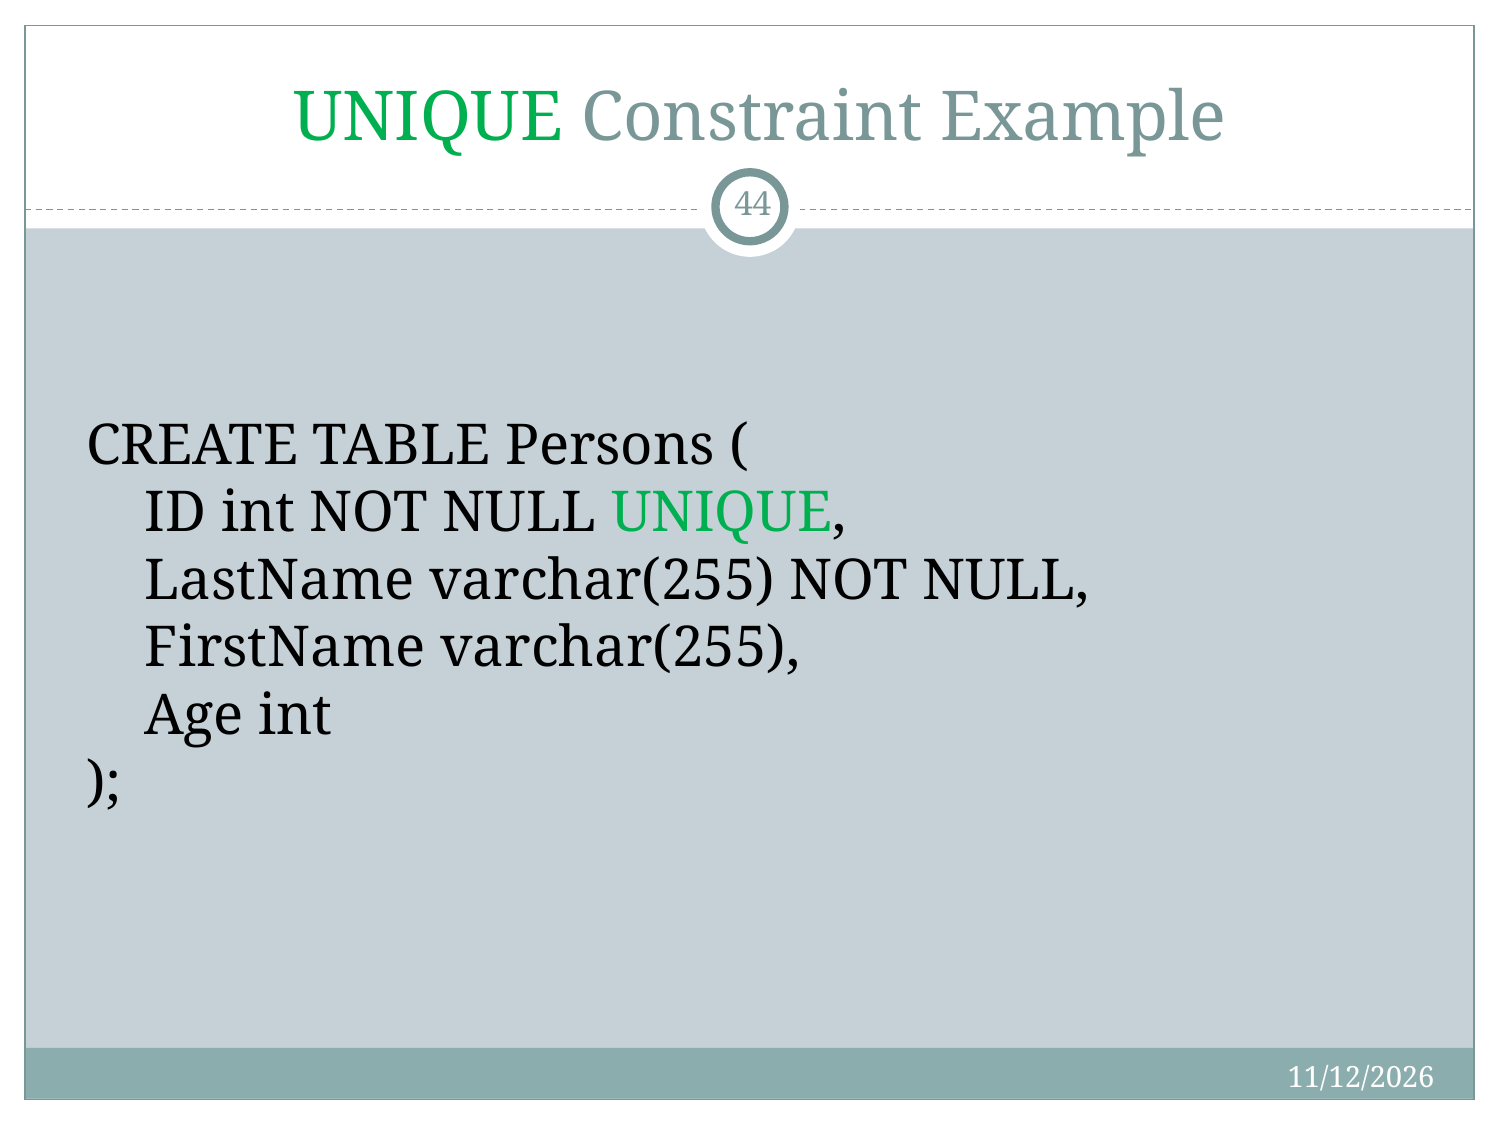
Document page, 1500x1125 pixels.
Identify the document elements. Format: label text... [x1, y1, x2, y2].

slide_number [950, 1050, 1450, 1111]
list CREATE TABLE Persons ( ID int NOT NULL UNIQUE, LastName varchar(255) NOT NULL, FirstName varchar(255), Age int ); [49, 250, 1445, 1001]
slide_number 44 [715, 168, 791, 241]
title UNIQUE Constraint Example [49, 37, 1450, 162]
